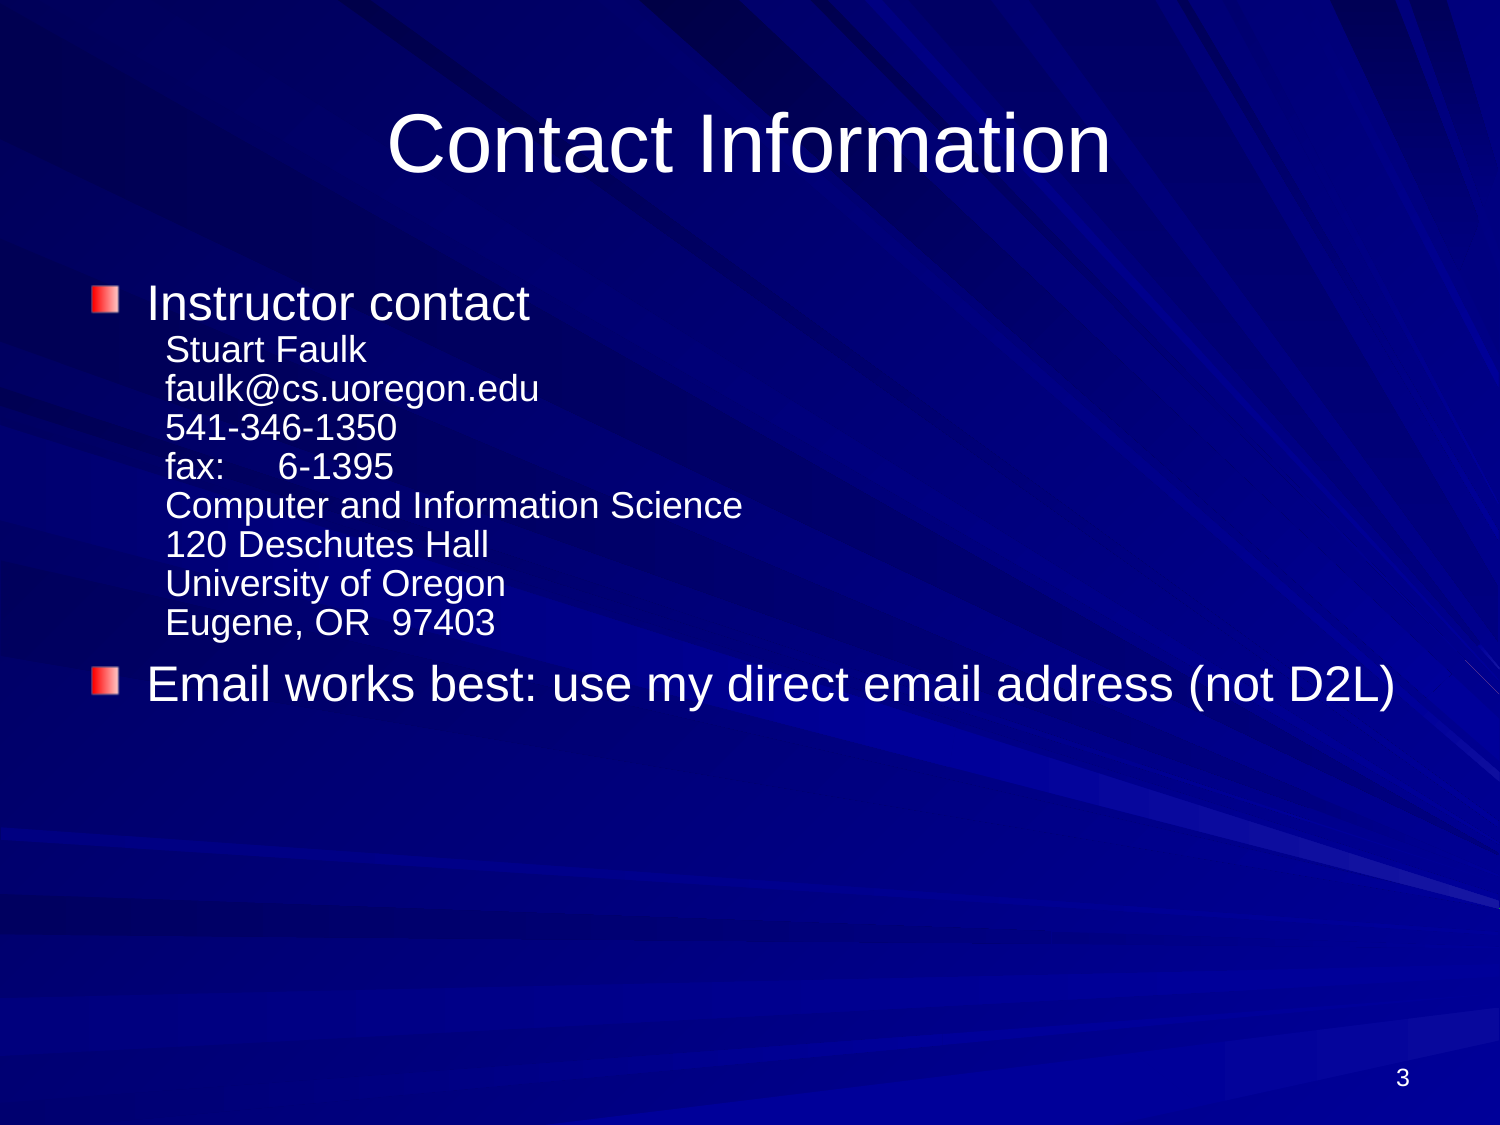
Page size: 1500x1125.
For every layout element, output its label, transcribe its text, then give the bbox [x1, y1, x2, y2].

slide_number 3 [1074, 1023, 1426, 1100]
picture [90, 665, 122, 698]
list Instructor contact Stuart Faulk faulk@cs.uoregon.edu 541-346-1350 fax: 6-1395 Computer and Information Science 120 Deschutes Hall University of Oregon Eugene, OR 97403 Email works best: use my direct email address (not D2L) [74, 262, 1426, 1006]
picture [90, 284, 122, 316]
title Contact Information [74, 45, 1426, 234]
